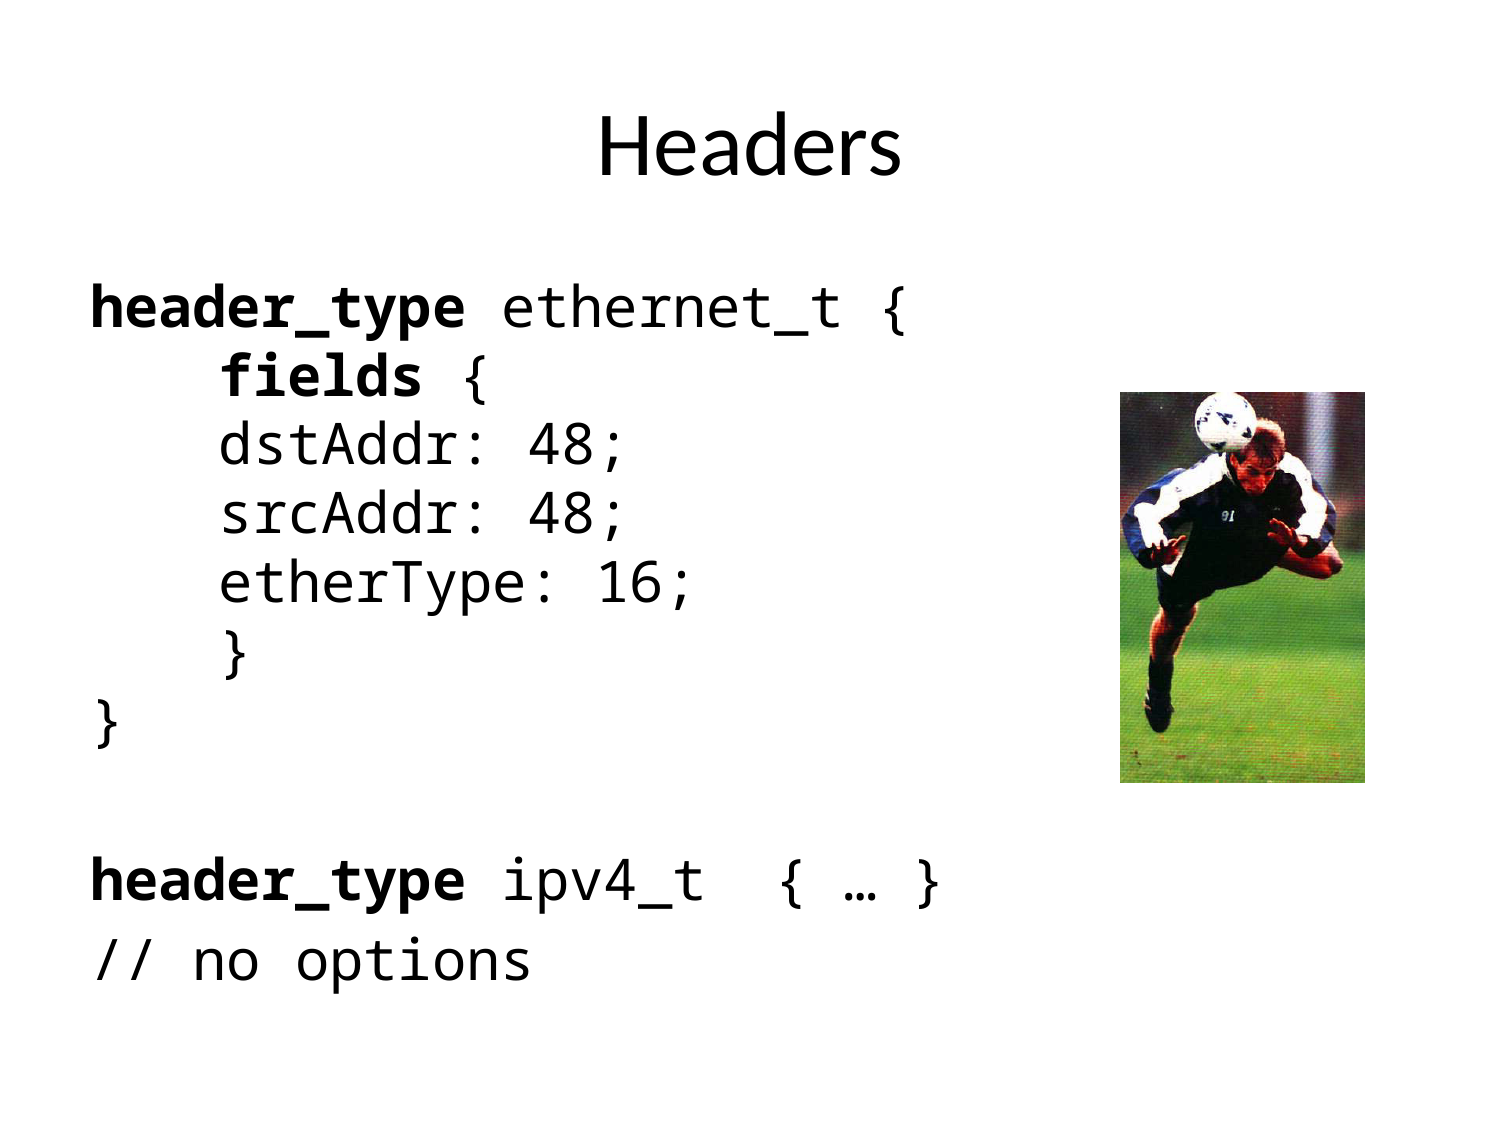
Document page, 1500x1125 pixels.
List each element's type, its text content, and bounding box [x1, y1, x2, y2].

title Headers [75, 45, 1425, 233]
picture [1120, 392, 1365, 784]
list header_type ethernet_t { fields { dstAddr: 48; srcAddr: 48; etherType: 16; } } header_type ipv4_t { … } // no options [75, 262, 1425, 1005]
